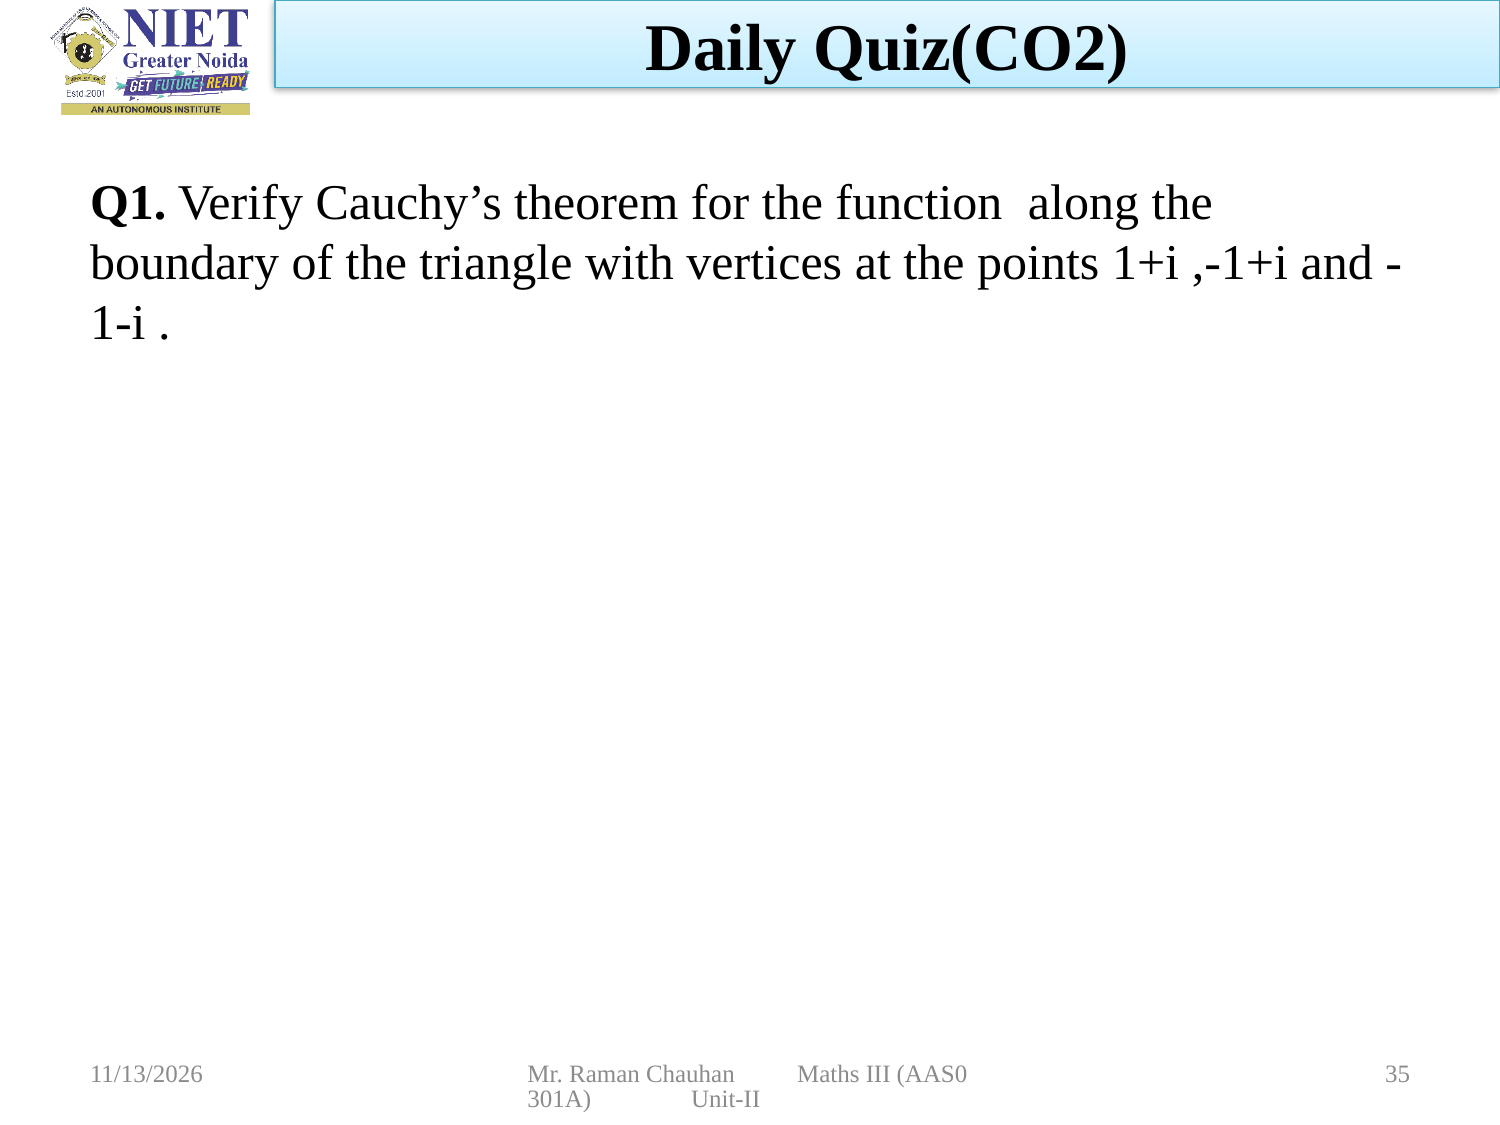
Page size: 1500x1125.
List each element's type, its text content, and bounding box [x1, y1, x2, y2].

footer Mr. Raman Chauhan Maths III (AAS0301A) Unit-II [512, 1042, 988, 1103]
slide_number 35 [1074, 1042, 1425, 1103]
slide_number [75, 1042, 425, 1103]
text_box Daily Quiz(CO2) [274, 0, 1500, 88]
picture [49, 7, 251, 115]
